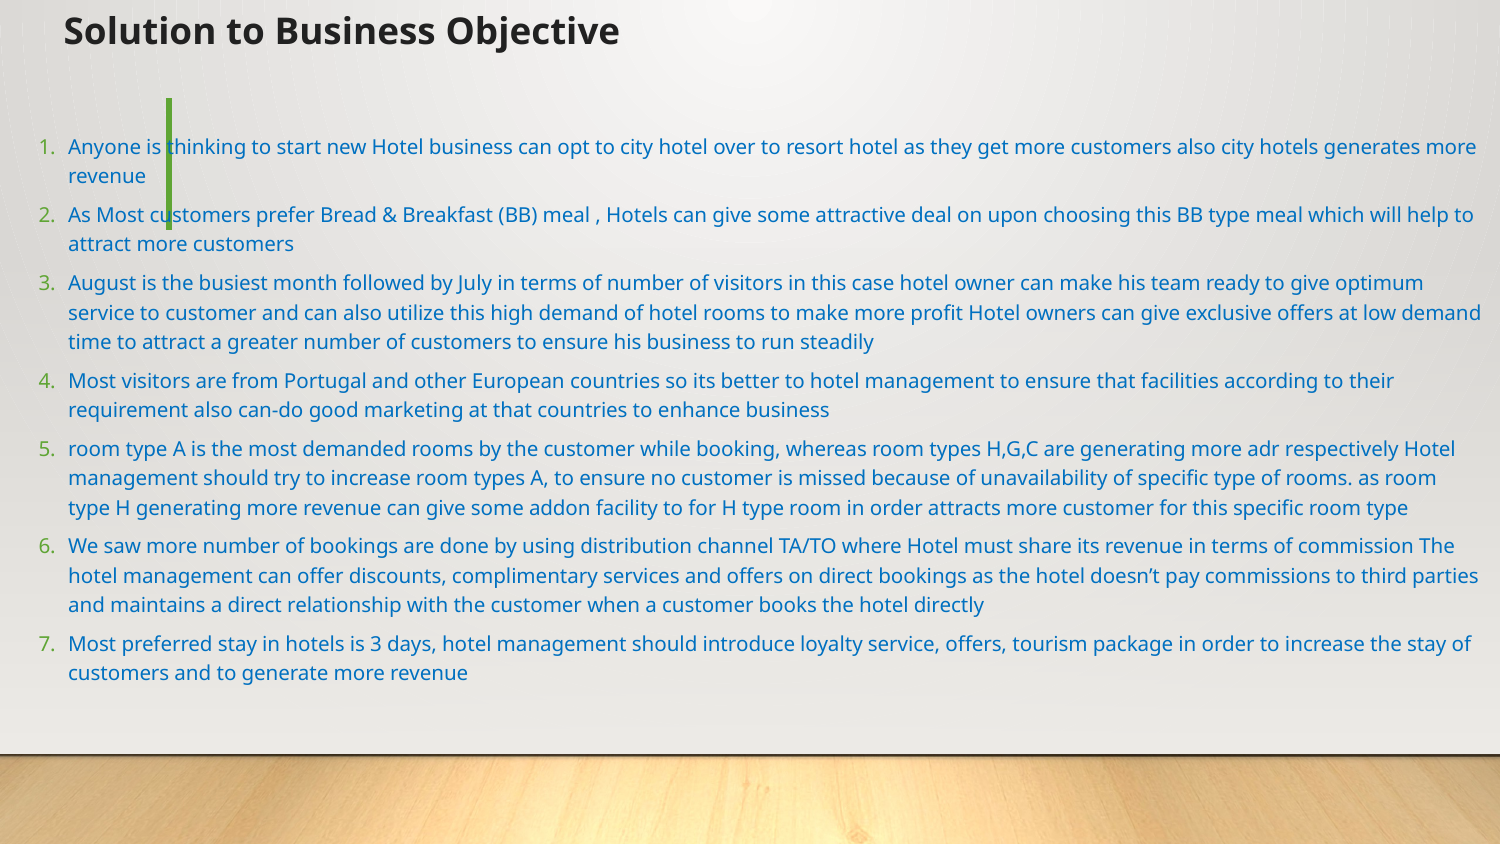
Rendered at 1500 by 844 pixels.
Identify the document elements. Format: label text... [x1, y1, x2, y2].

list Anyone is thinking to start new Hotel business can opt to city hotel over to resort hotel as they get more customers also city hotels generates more revenue As Most customers prefer Bread & Breakfast (BB) meal , Hotels can give some attractive deal on upon choosing this BB type meal which will help to attract more customers August is the busiest month followed by July in terms of number of visitors in this case hotel owner can make his team ready to give optimum service to customer and can also utilize this high demand of hotel rooms to make more profit Hotel owners can give exclusive offers at low demand time to attract a greater number of customers to ensure his business to run steadily Most visitors are from Portugal and other European countries so its better to hotel management to ensure that facilities according to their requirement also can-do good marketing at that countries to enhance business room type A is the most demanded rooms by the customer while booking, whereas room types H,G,C are generating more adr respectively Hotel management should try to increase room types A, to ensure no customer is missed because of unavailability of specific type of rooms. as room type H generating more revenue can give some addon facility to for H type room in order attracts more customer for this specific room type We saw more number of bookings are done by using distribution channel TA/TO where Hotel must share its revenue in terms of commission The hotel management can offer discounts, complimentary services and offers on direct bookings as the hotel doesn’t pay commissions to third parties and maintains a direct relationship with the customer when a customer books the hotel directly Most preferred stay in hotels is 3 days, hotel management should introduce loyalty service, offers, tourism package in order to increase the stay of customers and to generate more revenue [23, 121, 1500, 723]
picture [0, 754, 1500, 844]
title Solution to Business Objective [48, 4, 1402, 105]
